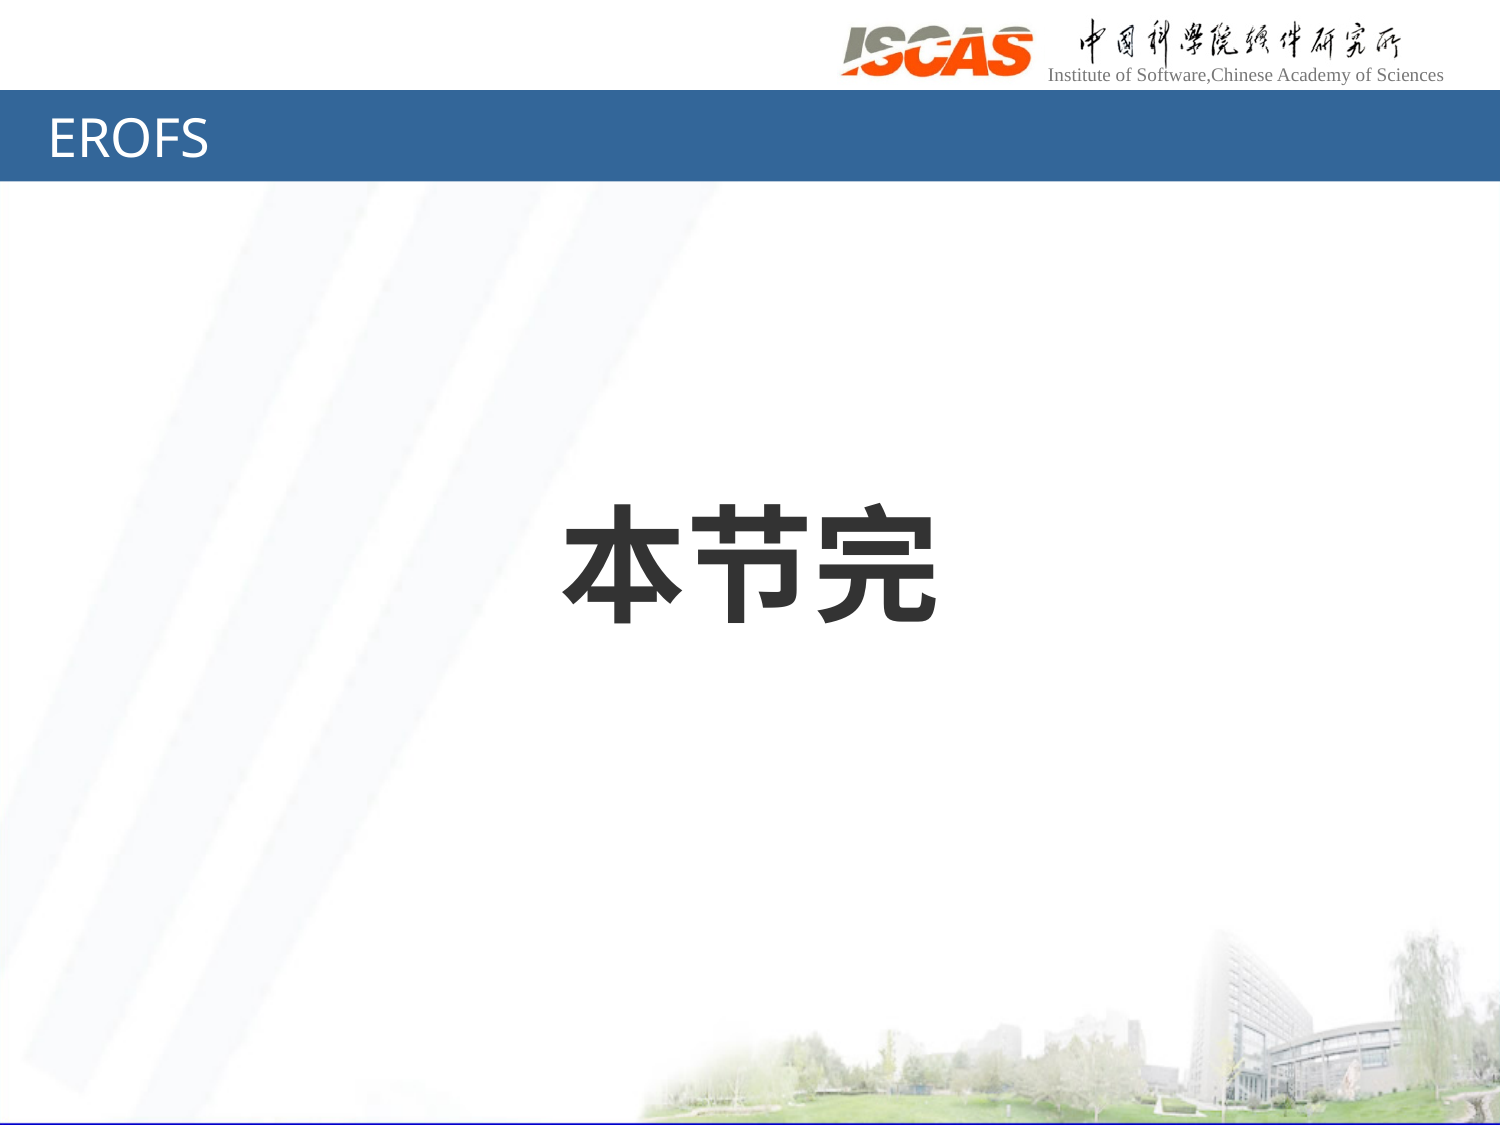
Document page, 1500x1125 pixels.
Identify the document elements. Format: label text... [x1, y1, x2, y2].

picture [0, 182, 1500, 1125]
text_box 本节完 [544, 478, 955, 646]
picture [837, 18, 1045, 87]
picture [1077, 15, 1402, 71]
title EROFS [0, 89, 1500, 182]
